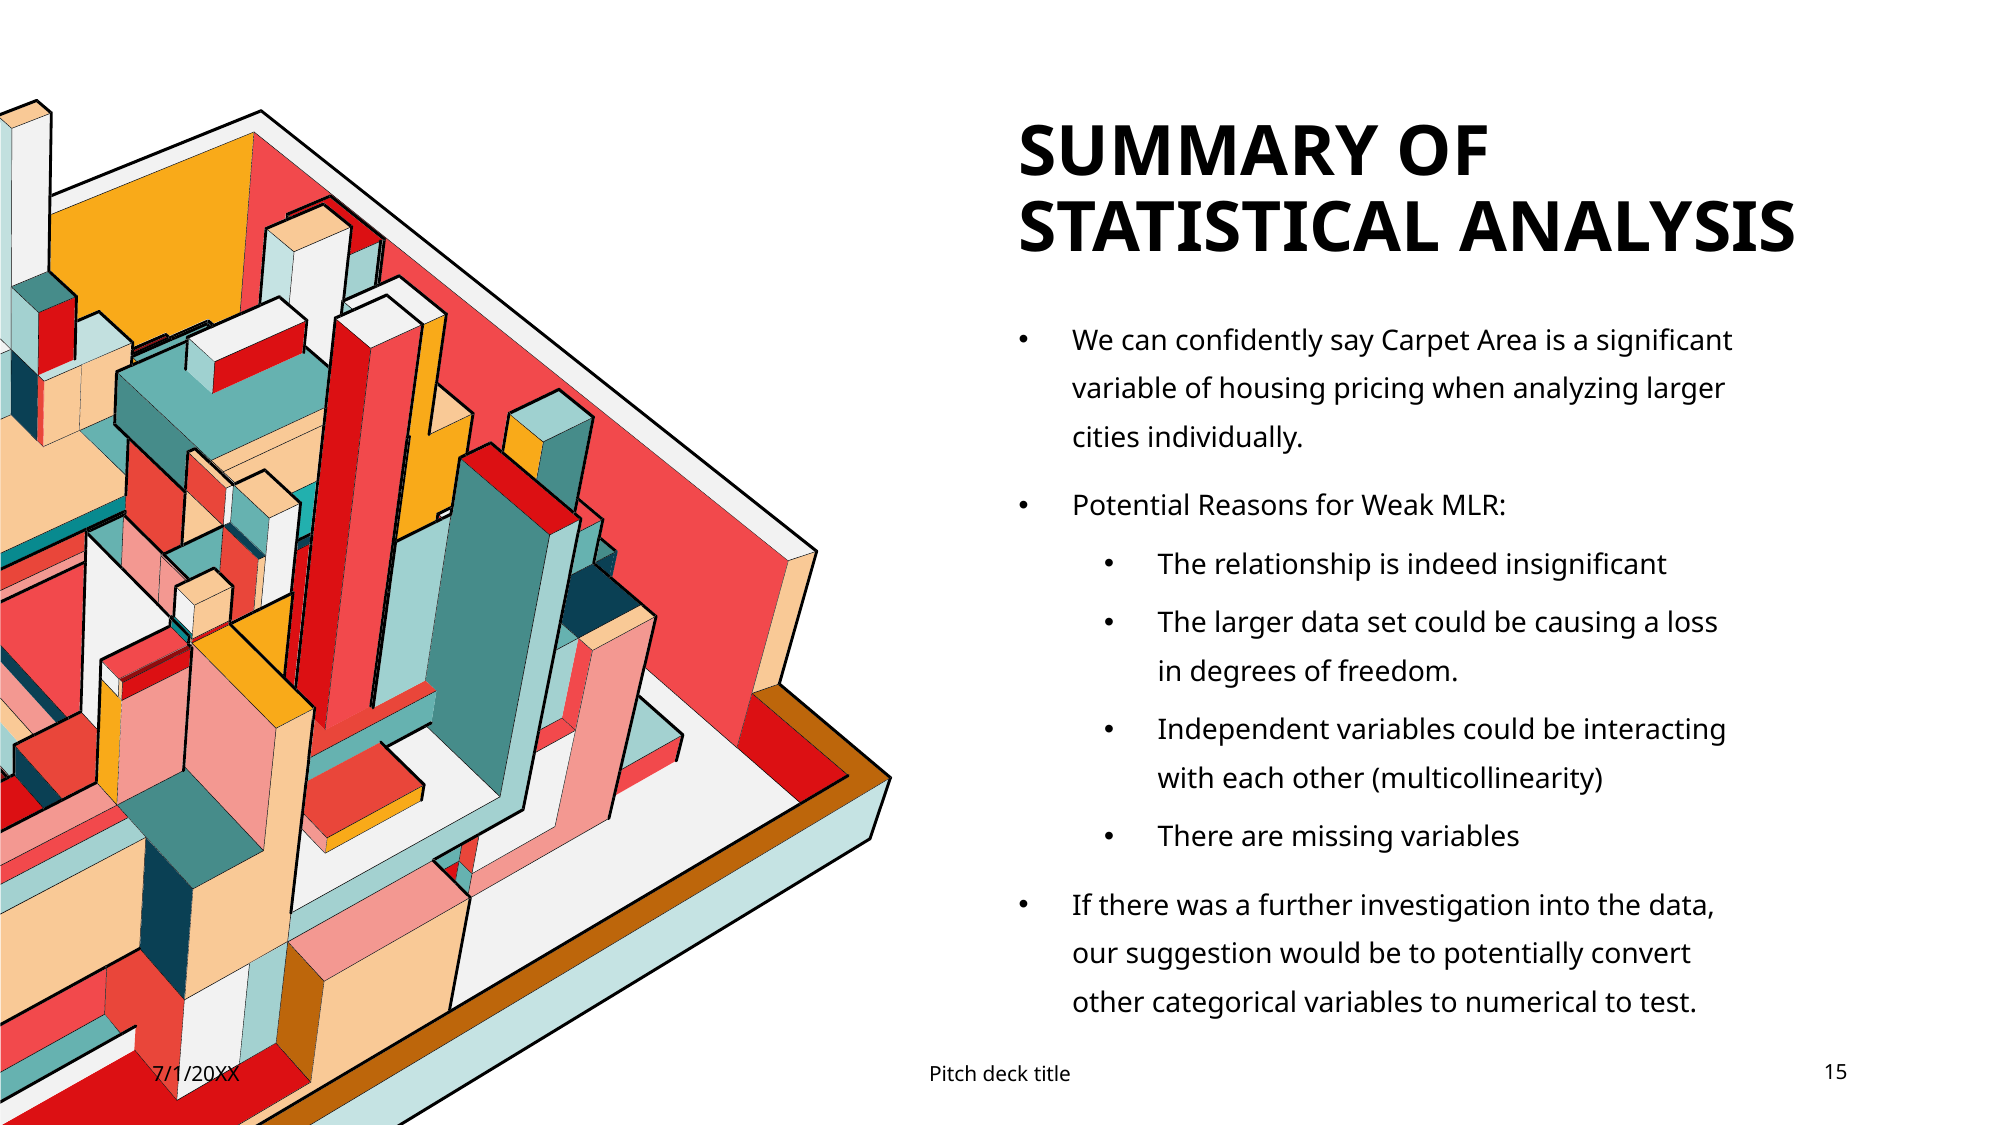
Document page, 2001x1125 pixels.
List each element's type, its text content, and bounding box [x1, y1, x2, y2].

slide_number 15 [1412, 1042, 1863, 1103]
title Summary of Statistical analysis [1003, 82, 1904, 300]
list We can confidently say Carpet Area is a significant variable of housing pricing when analyzing larger cities individually. Potential Reasons for Weak MLR: The relationship is indeed insignificant The larger data set could be causing a loss in degrees of freedom. Independent variables could be interacting with each other (multicollinearity) There are missing variables If there was a further investigation into the data, our suggestion would be to potentially convert other categorical variables to numerical to test. [1003, 299, 1756, 1043]
footer Pitch deck title [662, 1042, 1338, 1103]
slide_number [137, 1042, 588, 1103]
